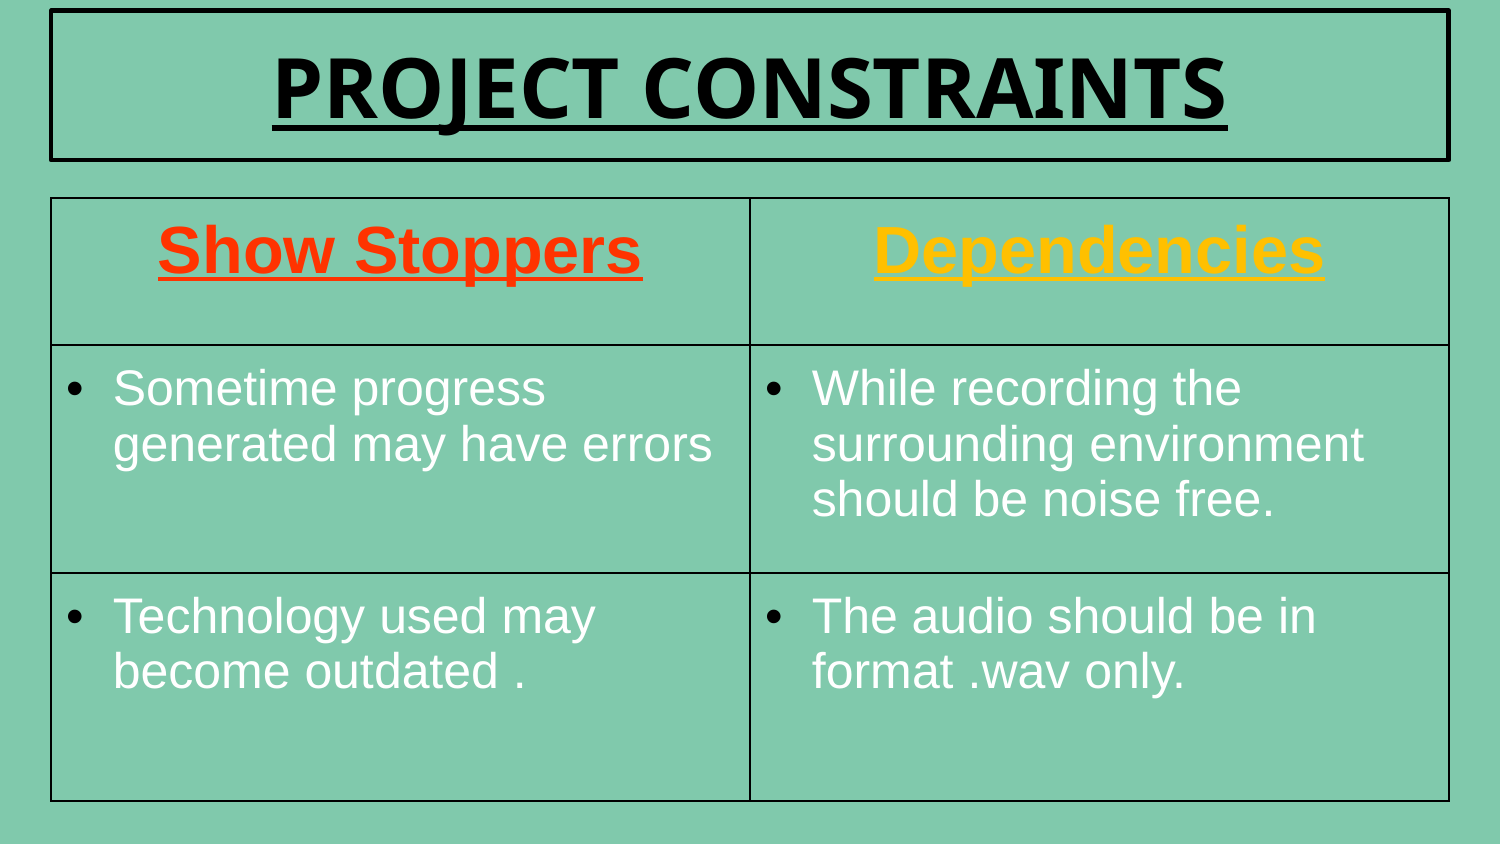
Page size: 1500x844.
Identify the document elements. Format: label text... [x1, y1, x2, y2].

table_header Show Stoppers [52, 199, 749, 344]
table_cell The audio should be in format .wav only. [751, 574, 1448, 800]
table_cell Technology used may become outdated . [52, 574, 749, 800]
table_cell Sometime progress generated may have errors [52, 346, 749, 572]
table_cell While recording the surrounding environment should be noise free. [751, 346, 1448, 572]
table_header Dependencies [751, 199, 1448, 344]
title PROJECT CONSTRAINTS [51, 10, 1449, 161]
